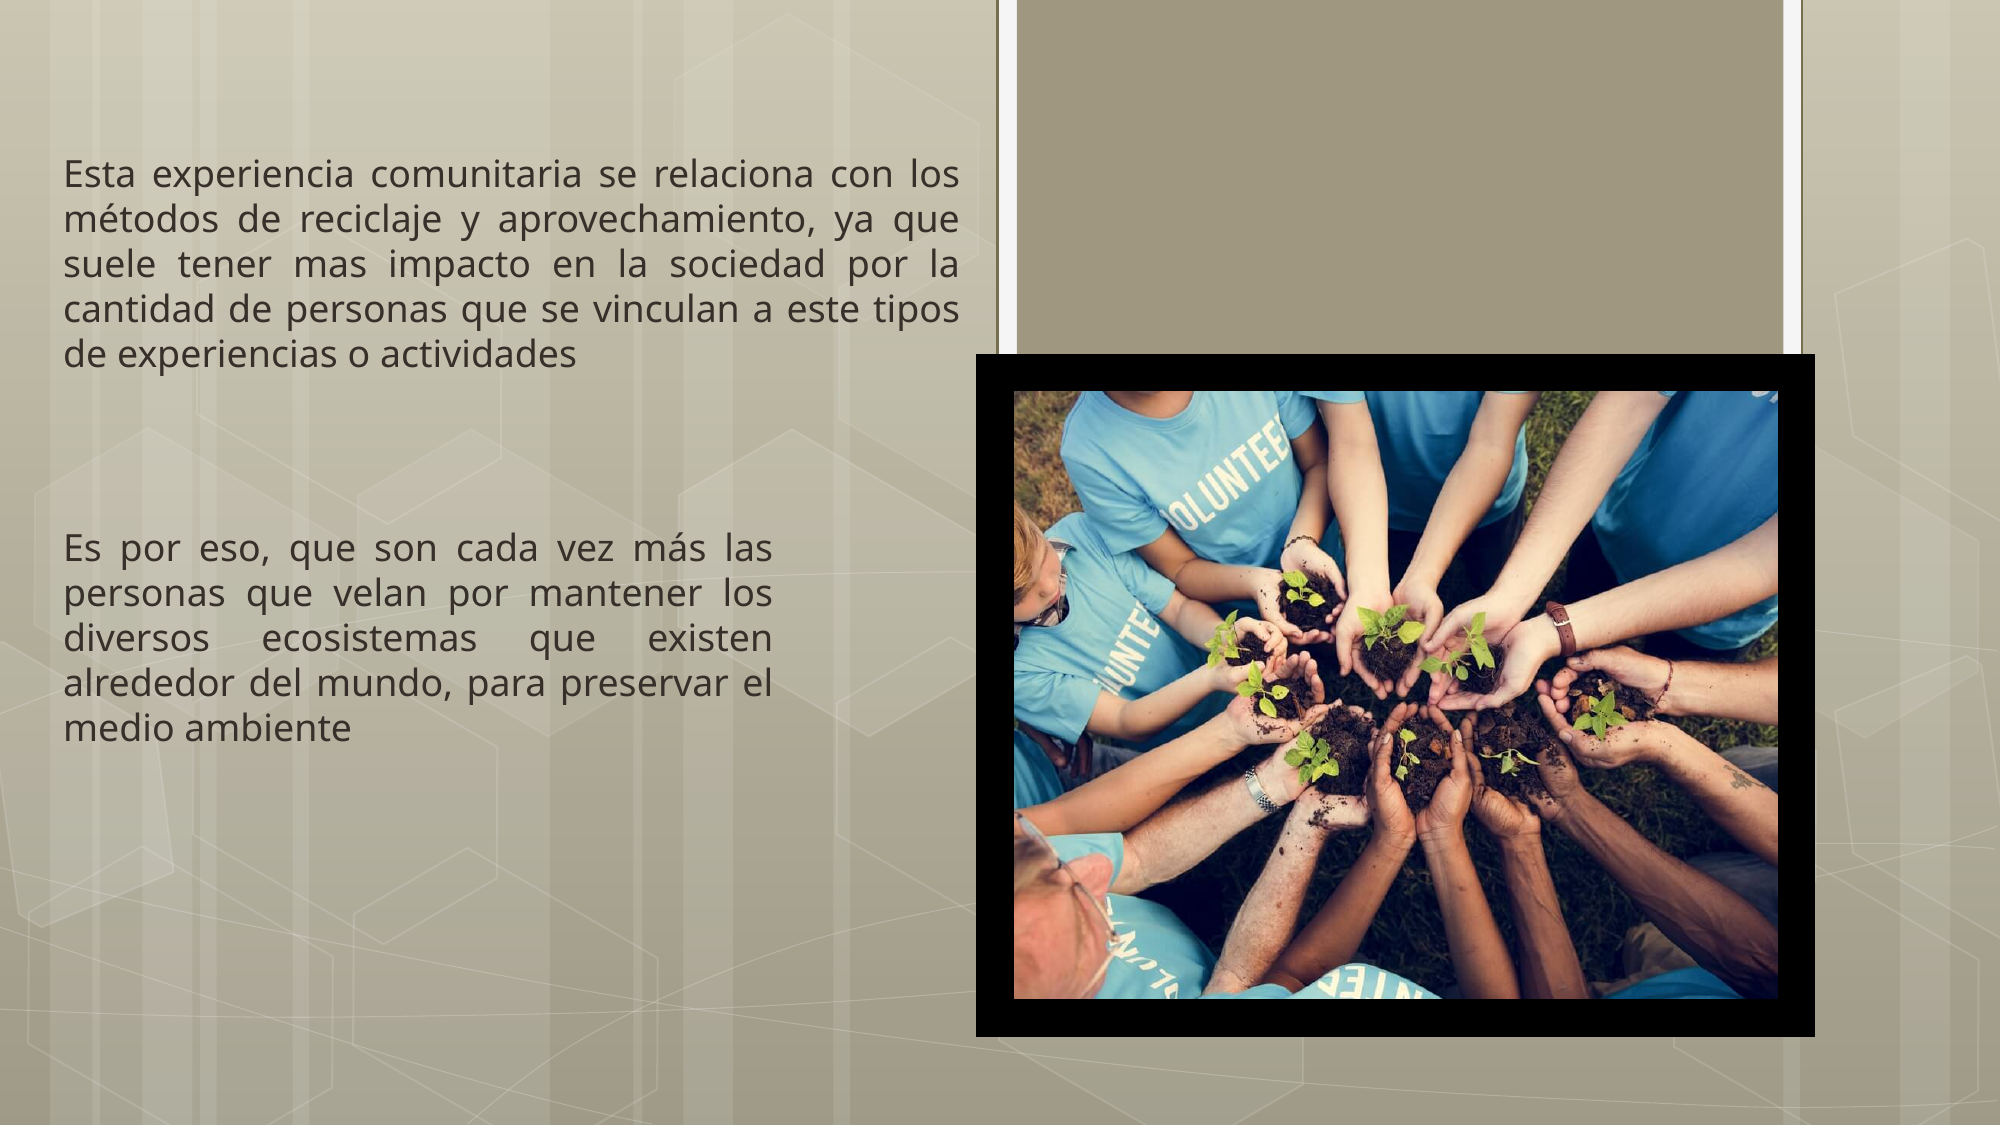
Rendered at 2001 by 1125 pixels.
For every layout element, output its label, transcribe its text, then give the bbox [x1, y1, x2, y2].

text_box Esta experiencia comunitaria se relaciona con los métodos de reciclaje y aprovechamiento, ya que suele tener mas impacto en la sociedad por la cantidad de personas que se vinculan a este tipos de experiencias o actividades [48, 142, 976, 383]
picture [1013, 390, 1778, 1000]
text_box Es por eso, que son cada vez más las personas que velan por mantener los diversos ecosistemas que existen alrededor del mundo, para preservar el medio ambiente [48, 516, 789, 757]
